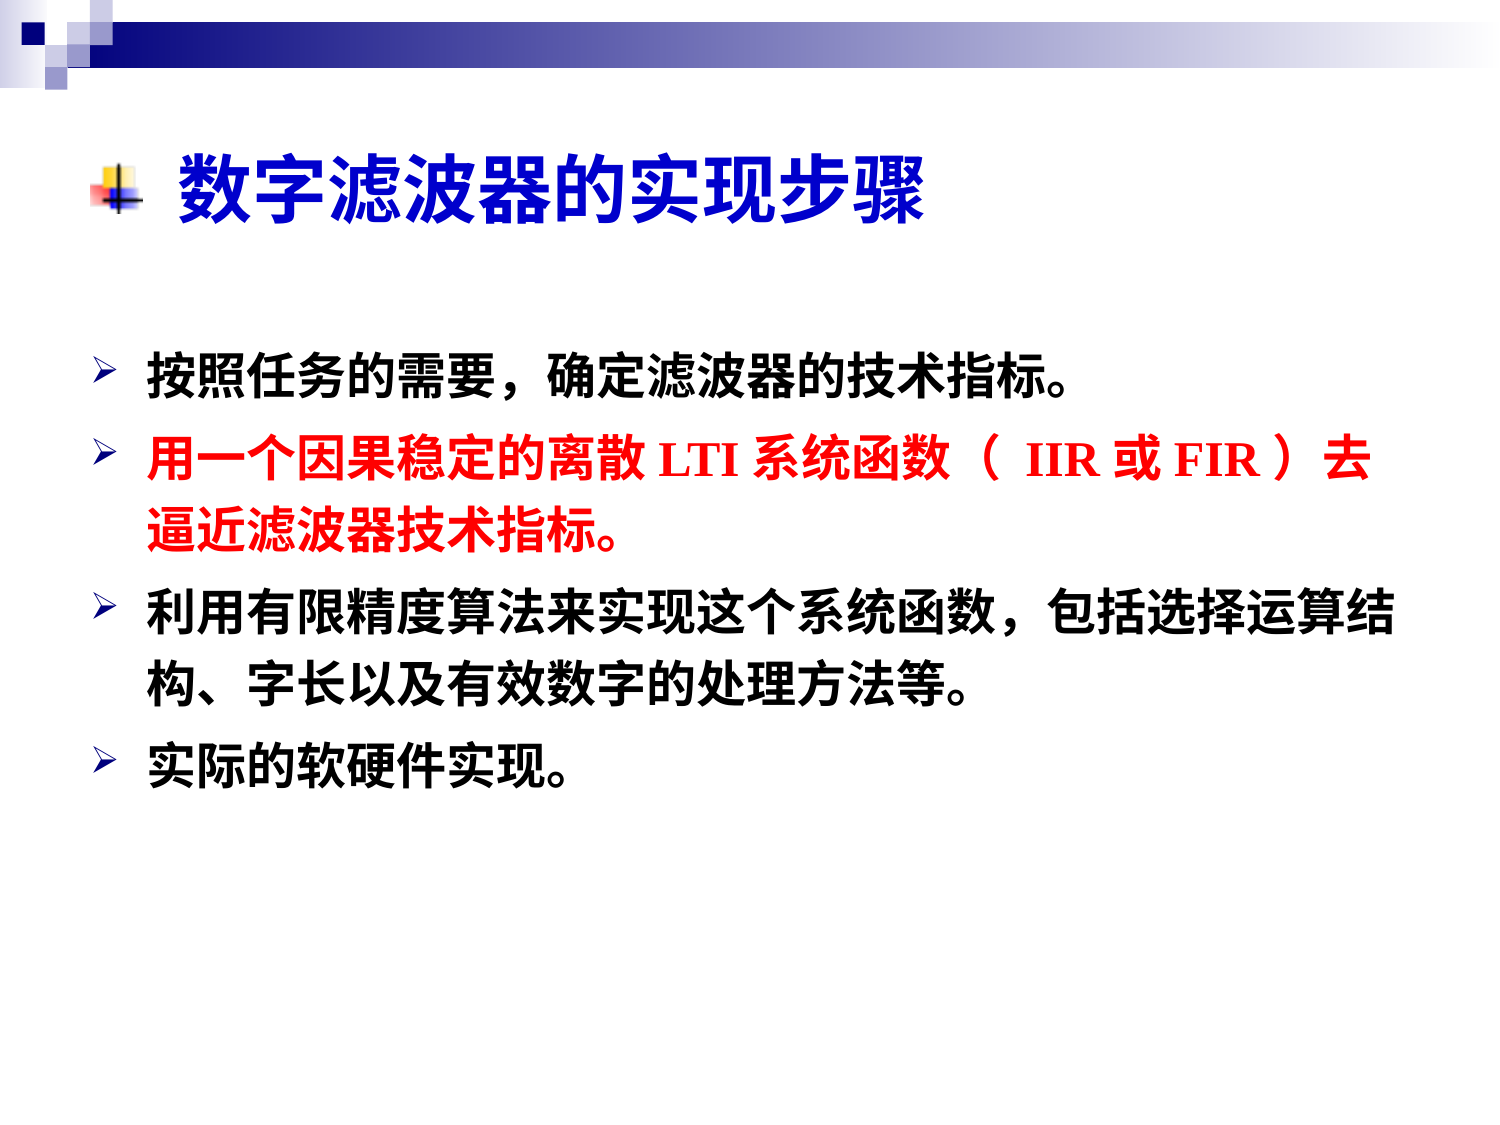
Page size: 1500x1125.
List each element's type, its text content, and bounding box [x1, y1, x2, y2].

title 数字滤波器的实现步骤 [75, 75, 1425, 300]
picture [90, 161, 143, 214]
list 按照任务的需要，确定滤波器的技术指标。 用一个因果稳定的离散LTI系统函数（ IIR或FIR）去逼近滤波器技术指标。 利用有限精度算法来实现这个系统函数，包括选择运算结构、字长以及有效数字的处理方法等。 实际的软硬件实现。 [75, 324, 1425, 963]
